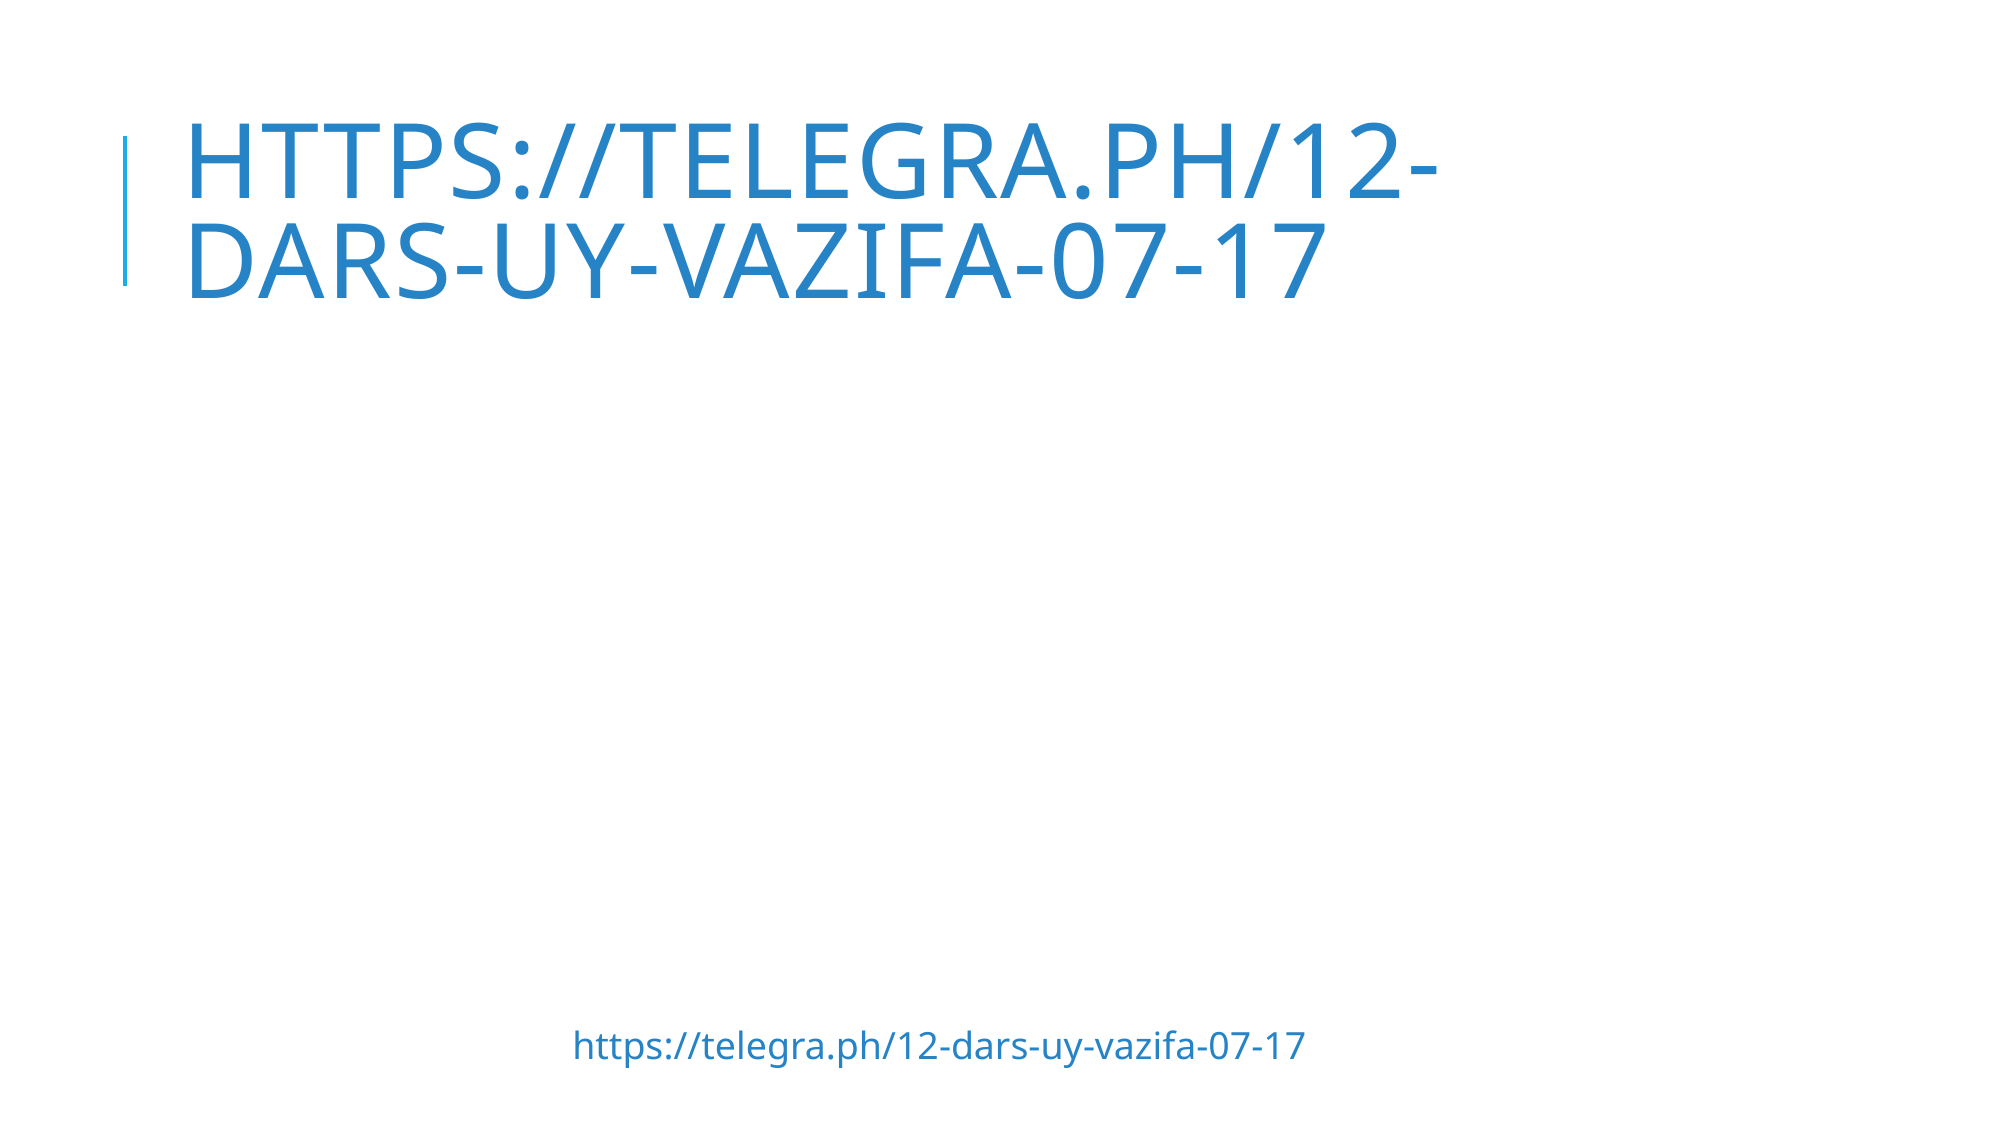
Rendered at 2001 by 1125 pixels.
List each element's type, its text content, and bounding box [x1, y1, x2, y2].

title https://telegra.ph/12-dars-uy-vazifa-07-17 [168, 96, 1763, 342]
text_box https://telegra.ph/12-dars-uy-vazifa-07-17 [557, 1014, 1322, 1075]
